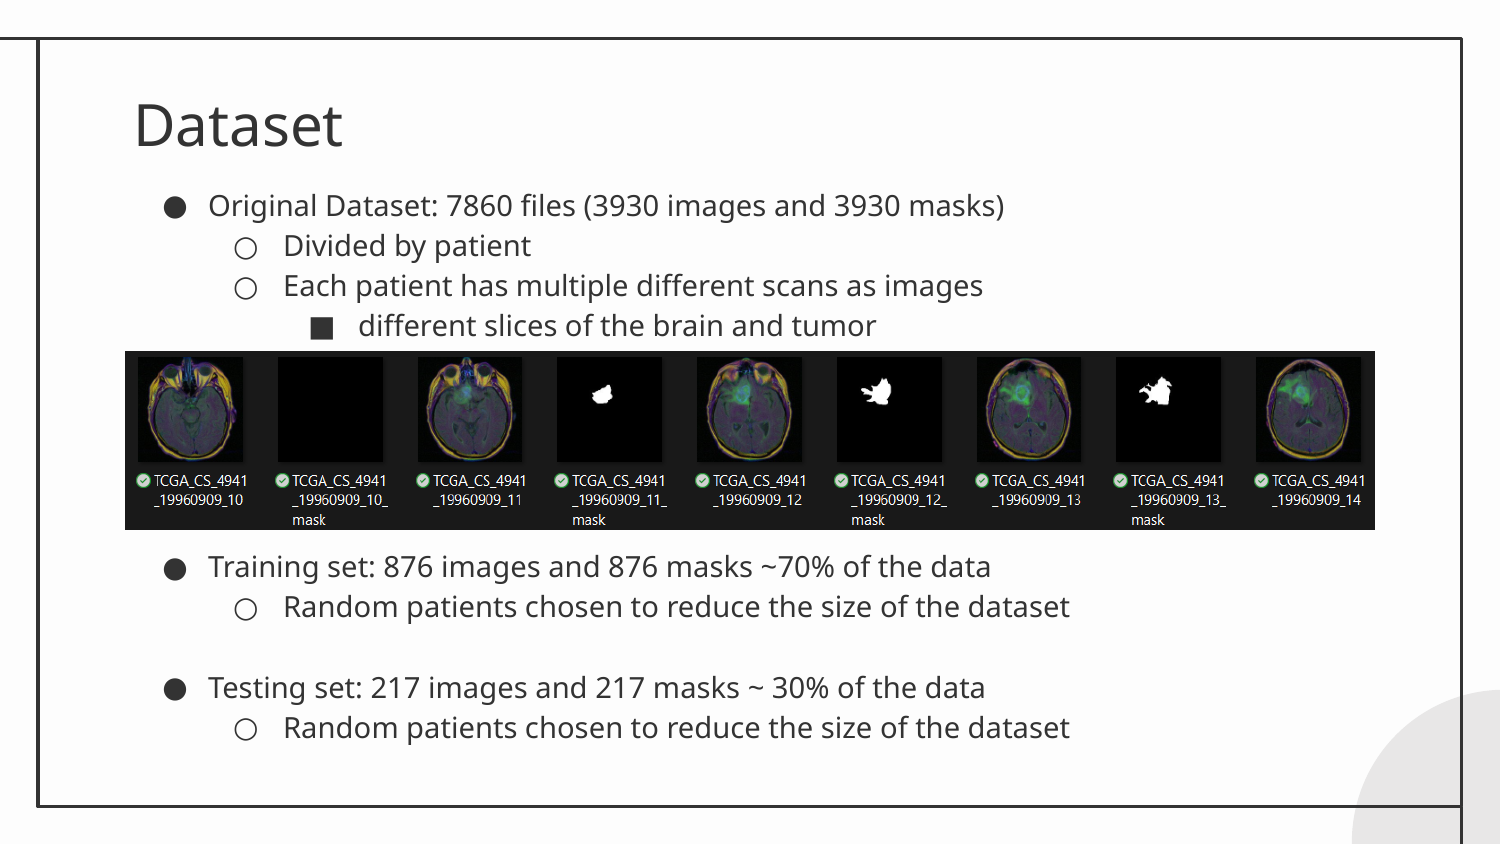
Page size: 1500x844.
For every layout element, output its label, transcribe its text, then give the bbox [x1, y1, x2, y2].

title Dataset [118, 72, 1382, 166]
picture [125, 351, 1375, 530]
list Original Dataset: 7860 files (3930 images and 3930 masks) Divided by patient Each patient has multiple different scans as images different slices of the brain and tumor Training set: 876 images and 876 masks ~70% of the data Random patients chosen to reduce the size of the dataset Testing set: 217 images and 217 masks ~ 30% of the data Random patients chosen to reduce the size of the dataset [118, 166, 1382, 779]
